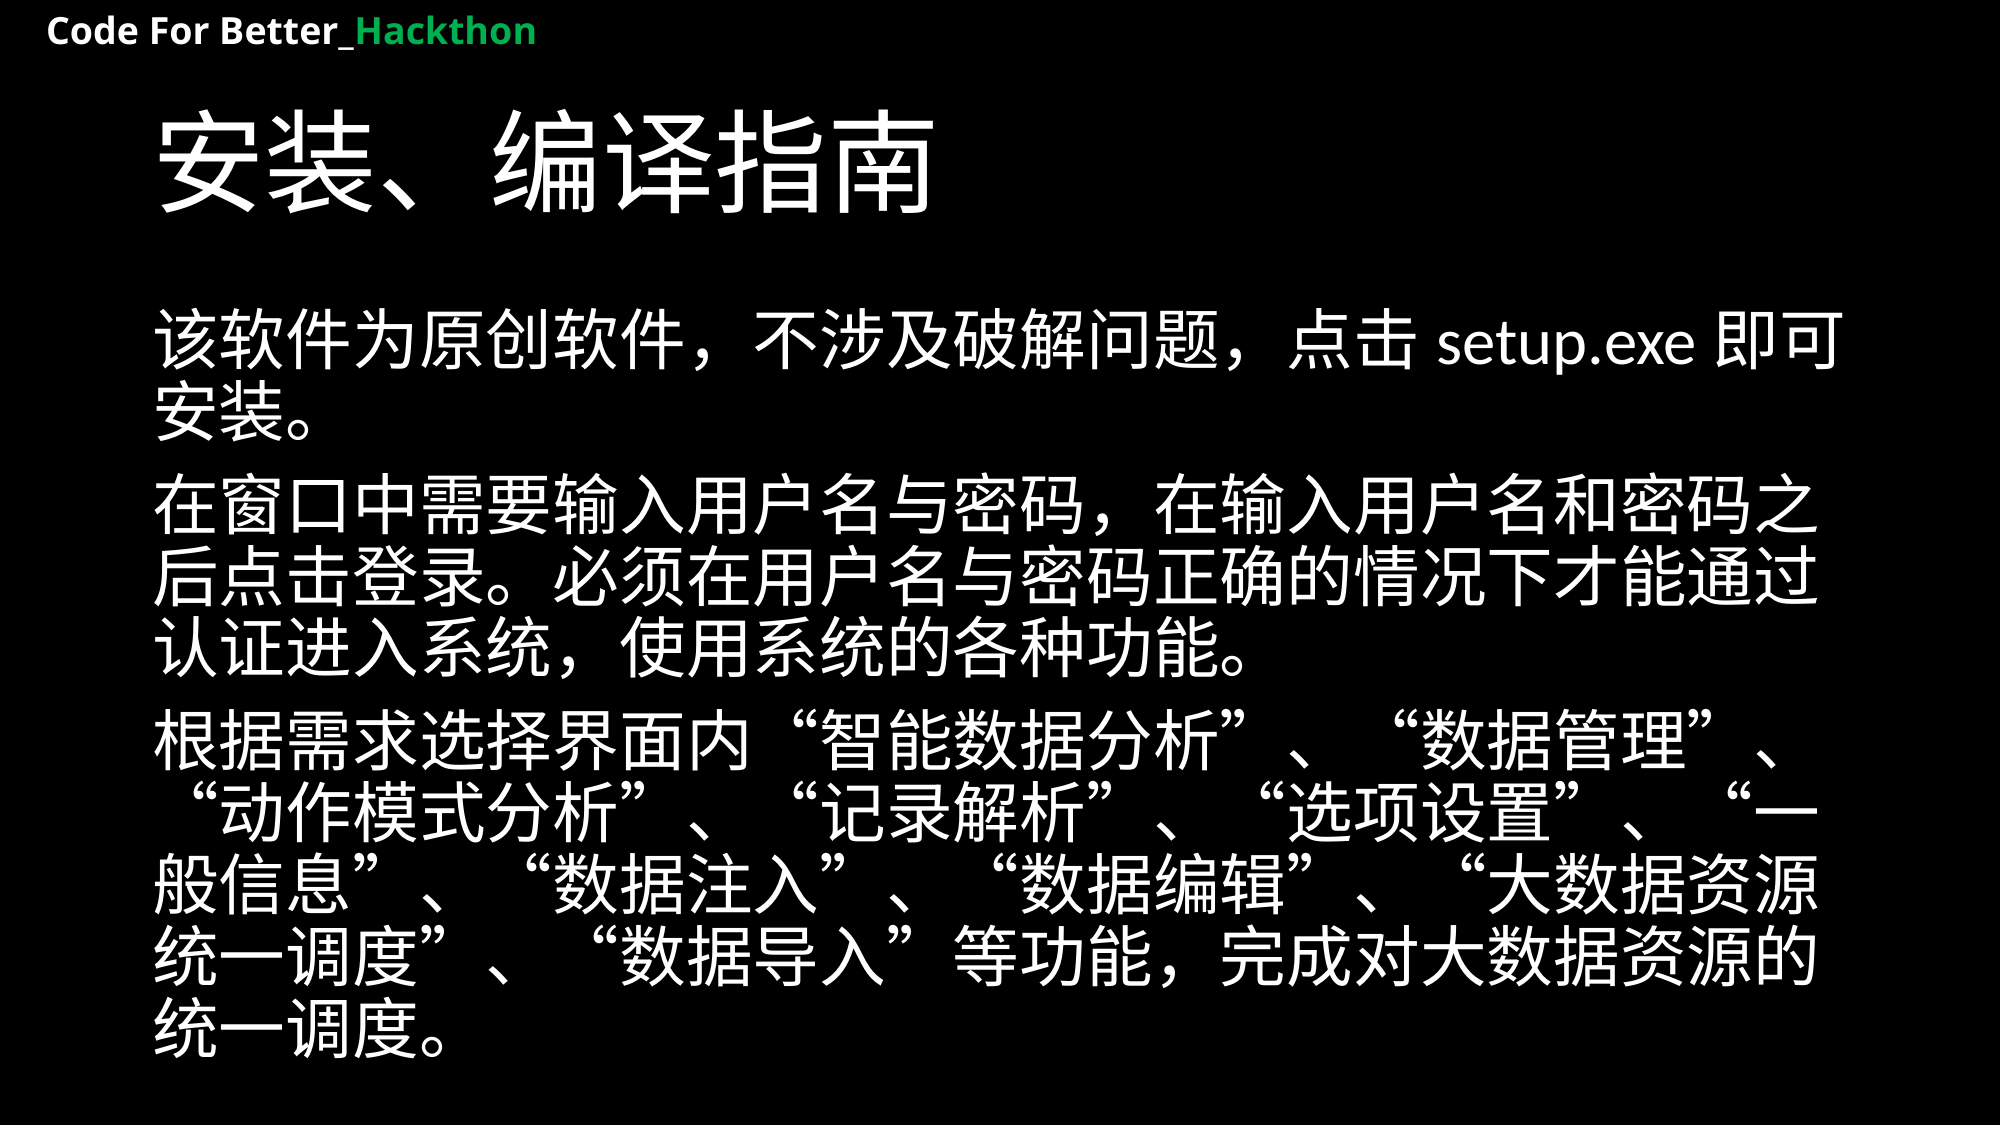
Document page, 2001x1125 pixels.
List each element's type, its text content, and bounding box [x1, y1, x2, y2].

list 该软件为原创软件，不涉及破解问题，点击setup.exe即可安装。 在窗口中需要输入用户名与密码，在输入用户名和密码之后点击登录。必须在用户名与密码正确的情况下才能通过认证进入系统，使用系统的各种功能。 根据需求选择界面内“智能数据分析”、“数据管理”、“动作模式分析”、“记录解析”、“选项设置”、“一般信息”、“数据注入”、“数据编辑”、“大数据资源统一调度”、“数据导入”等功能，完成对大数据资源的统一调度。 [137, 299, 1863, 1014]
text_box Code For Better_Hackthon [0, 0, 584, 60]
title 安装、编译指南 [137, 59, 1863, 278]
